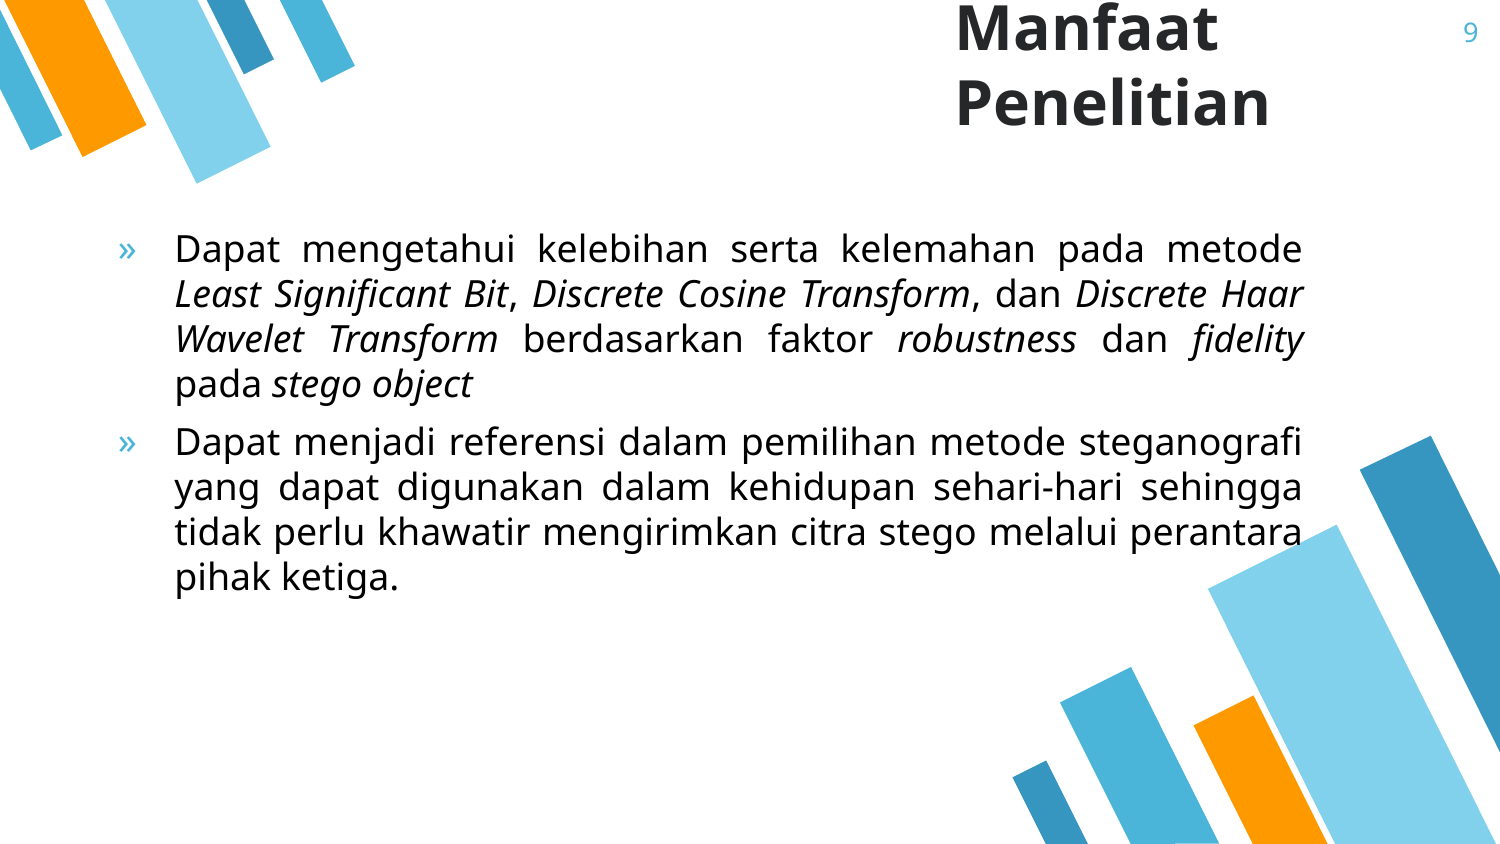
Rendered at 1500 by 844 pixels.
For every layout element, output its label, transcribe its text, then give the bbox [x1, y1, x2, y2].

list Dapat mengetahui kelebihan serta kelemahan pada metode Least Significant Bit, Discrete Cosine Transform, dan Discrete Haar Wavelet Transform berdasarkan faktor robustness dan fidelity pada stego object Dapat menjadi referensi dalam pemilihan metode steganografi yang dapat digunakan dalam kehidupan sehari-hari sehingga tidak perlu khawatir mengirimkan citra stego melalui perantara pihak ketiga. [84, 152, 1319, 656]
slide_number 9 [1403, 0, 1494, 65]
title Manfaat Penelitian [939, 40, 1472, 153]
